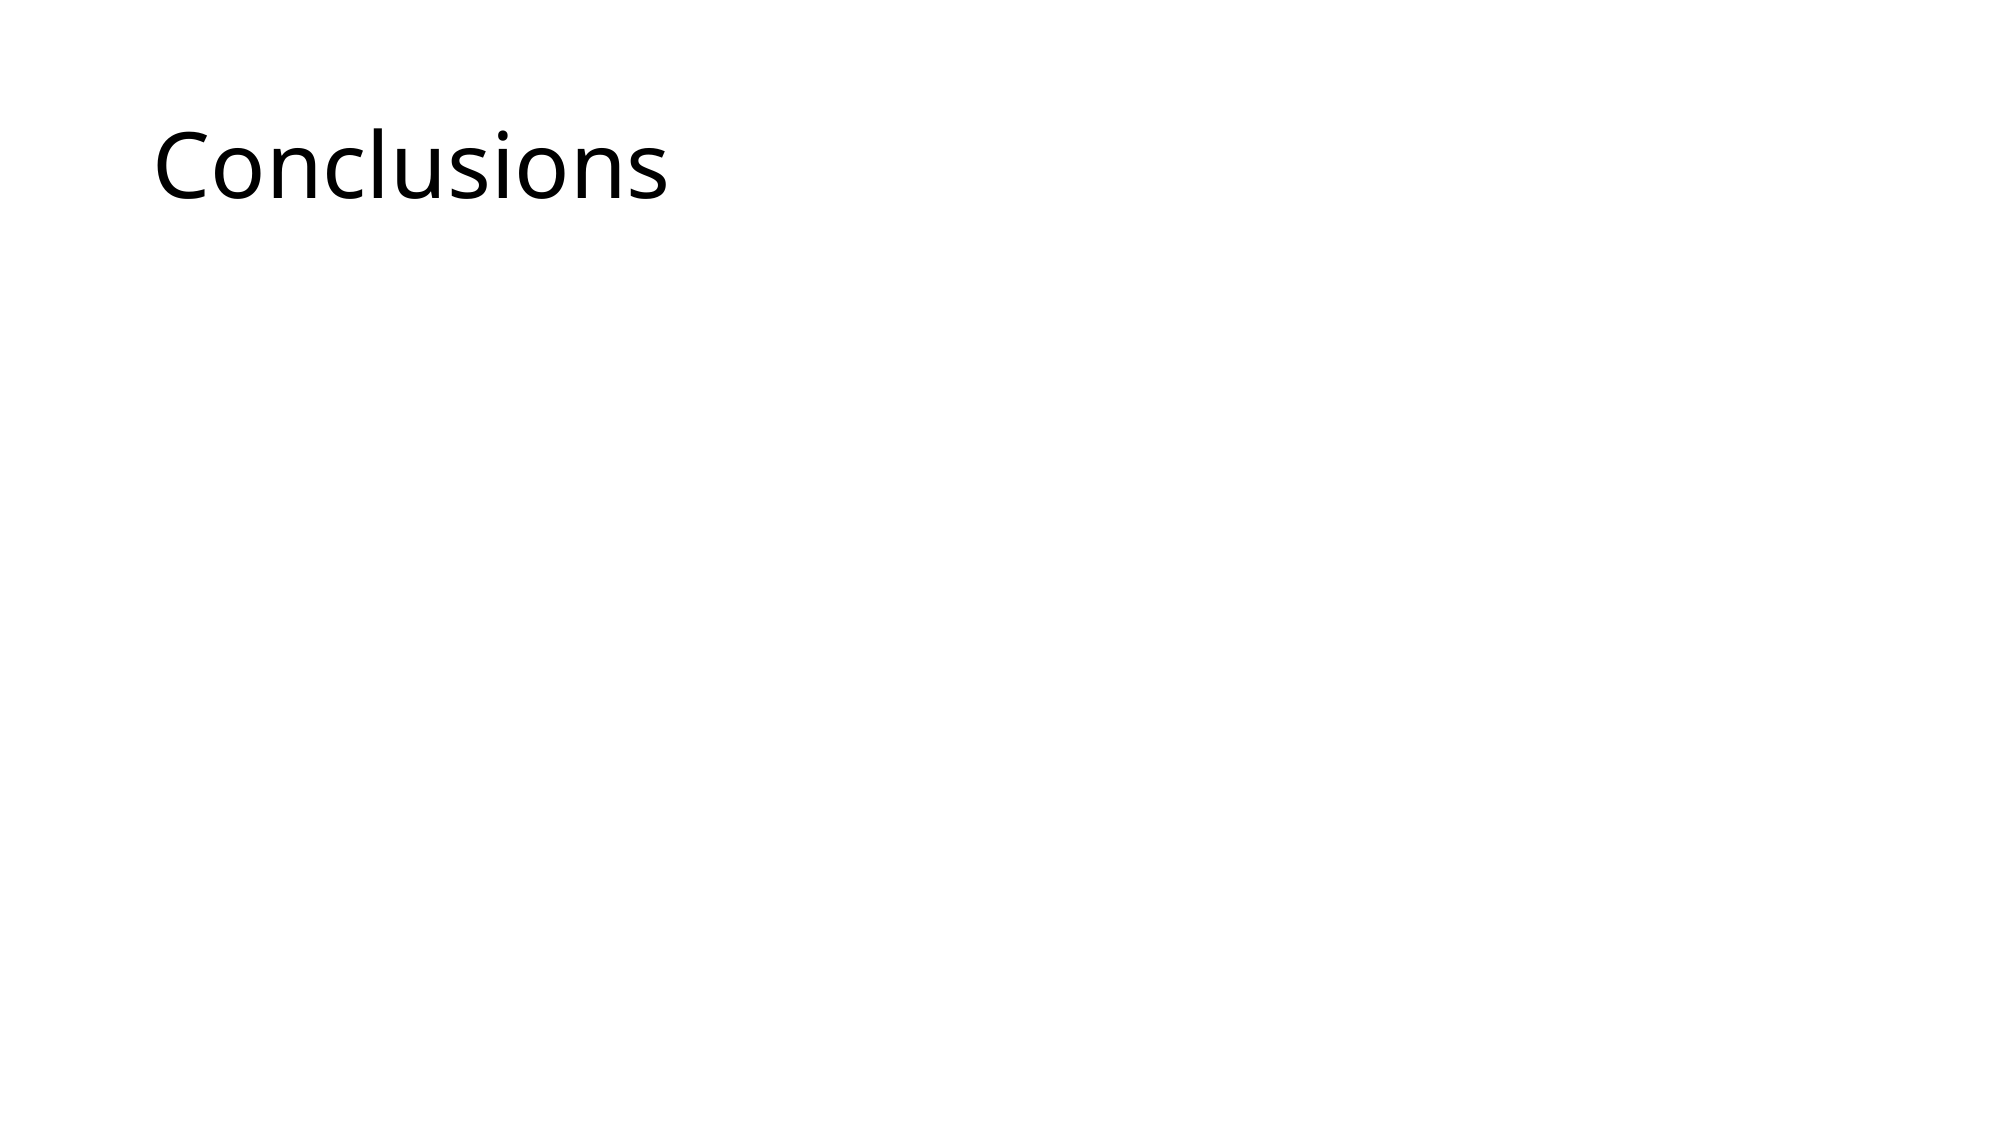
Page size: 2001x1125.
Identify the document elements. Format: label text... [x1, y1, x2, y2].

title Conclusions [137, 59, 1863, 278]
